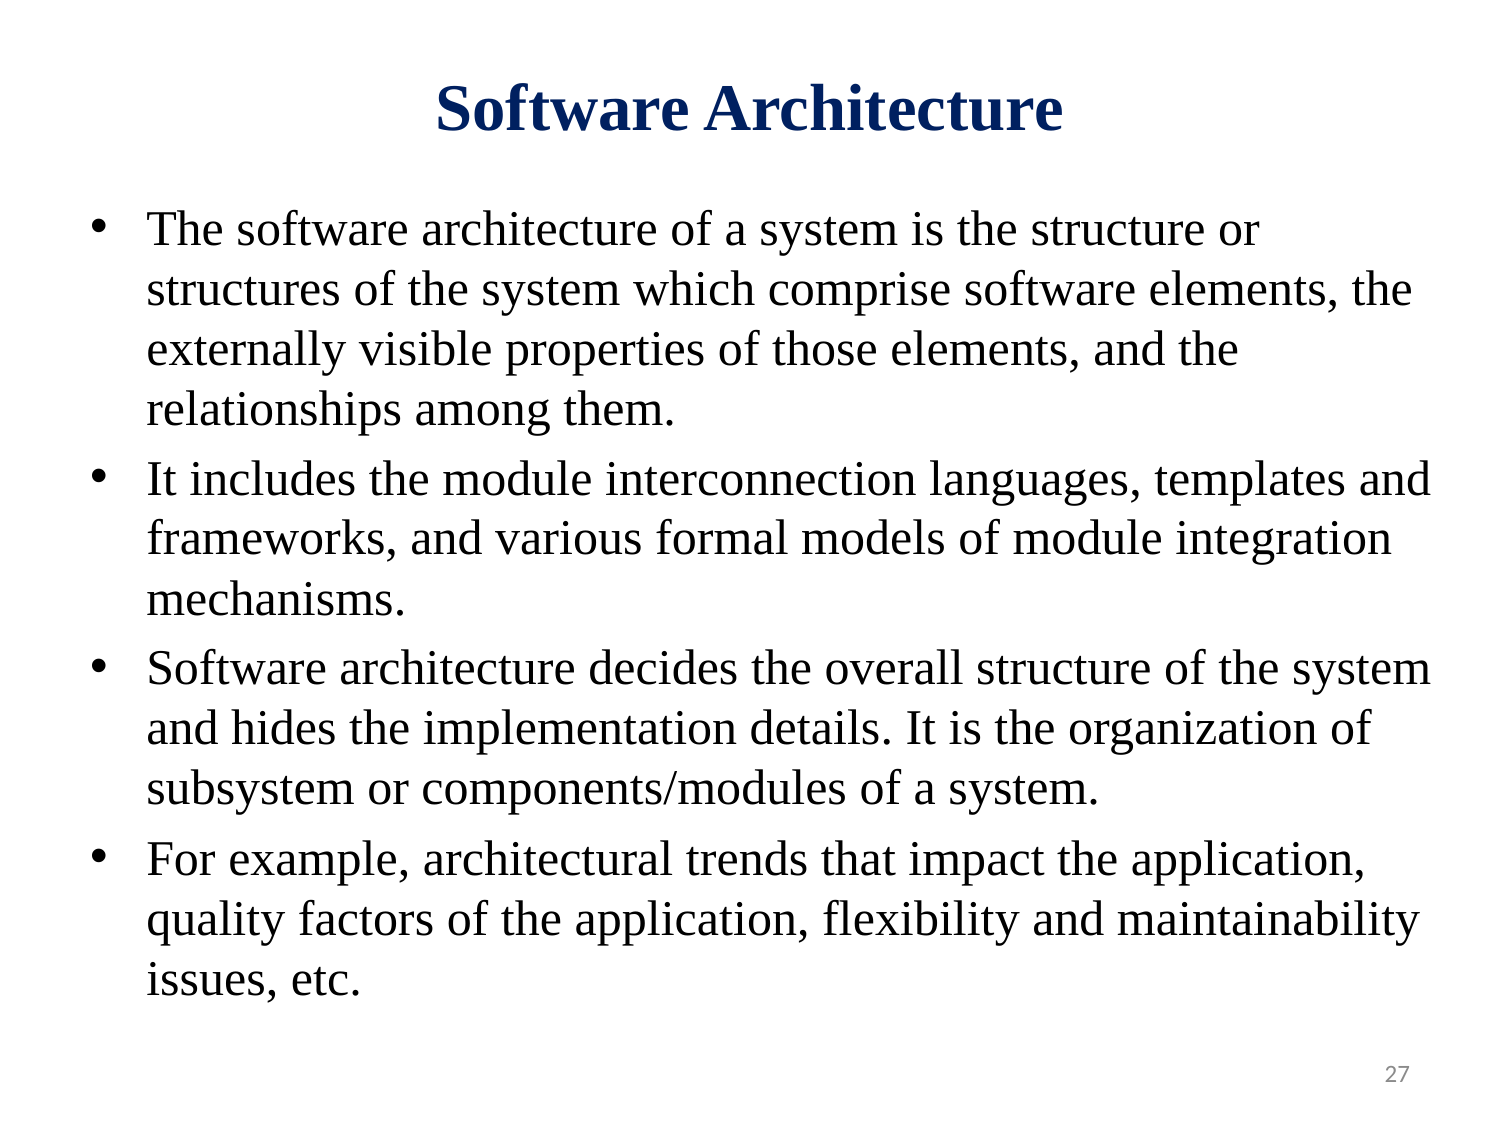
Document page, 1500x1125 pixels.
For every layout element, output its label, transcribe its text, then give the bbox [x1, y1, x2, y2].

title Software Architecture [75, 45, 1425, 163]
slide_number 27 [1074, 1042, 1425, 1103]
list The software architecture of a system is the structure or structures of the system which comprise software elements, the externally visible properties of those elements, and the relationships among them. It includes the module interconnection languages, templates and frameworks, and various formal models of module integration mechanisms. Software architecture decides the overall structure of the system and hides the implementation details. It is the organization of subsystem or components/modules of a system. For example, architectural trends that impact the application, quality factors of the application, flexibility and maintainability issues, etc. [75, 187, 1463, 1050]
